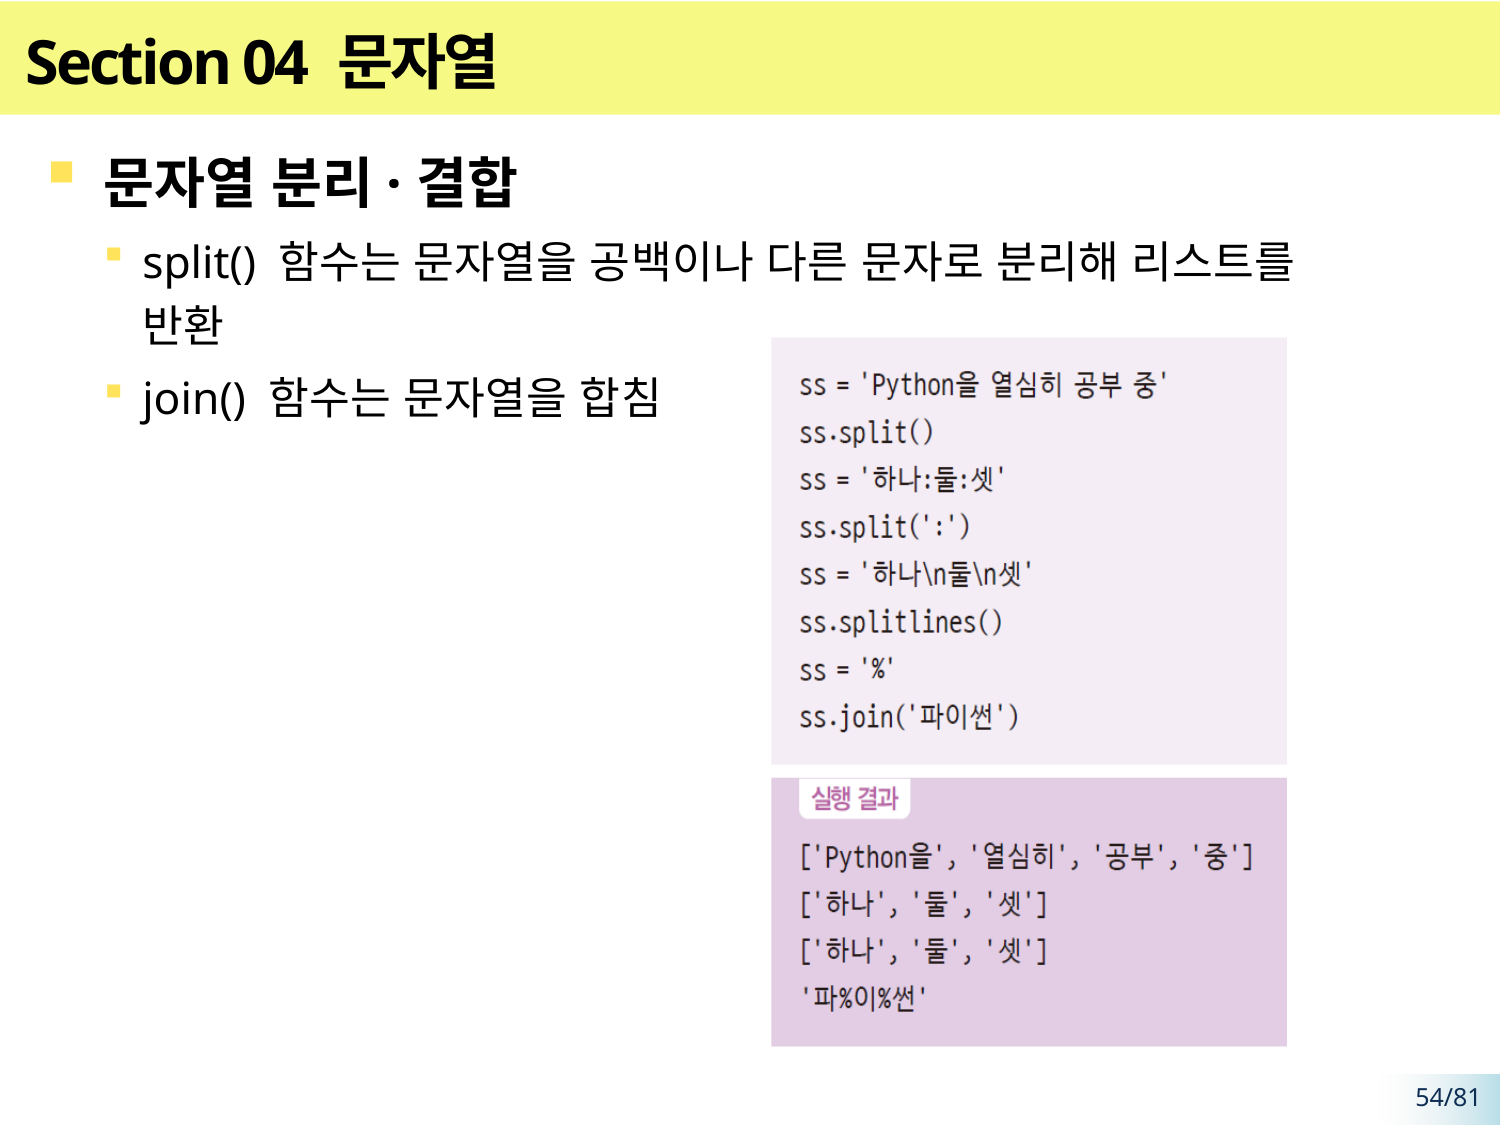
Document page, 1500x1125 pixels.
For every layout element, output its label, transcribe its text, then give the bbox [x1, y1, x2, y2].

title Section 04 문자열 [10, 21, 1288, 99]
picture [765, 333, 1287, 1050]
list 문자열 분리·결합 split() 함수는 문자열을 공백이나 다른 문자로 분리해 리스트를 반환 join() 함수는 문자열을 합침 [10, 126, 1481, 1057]
